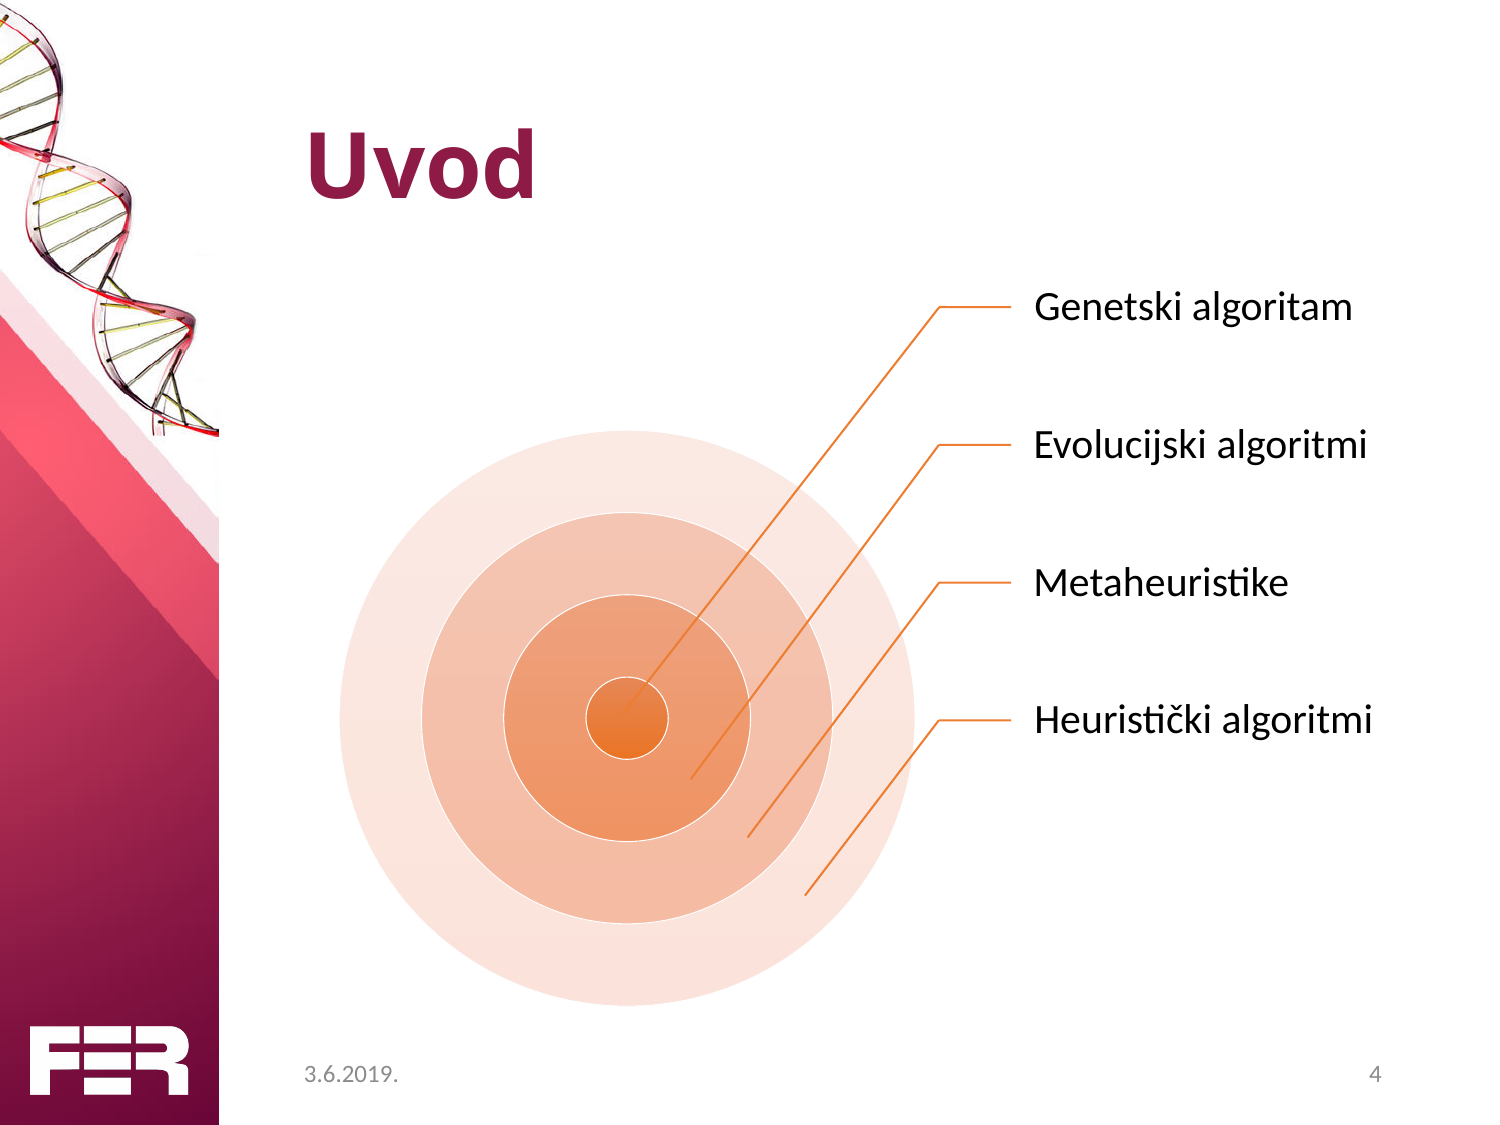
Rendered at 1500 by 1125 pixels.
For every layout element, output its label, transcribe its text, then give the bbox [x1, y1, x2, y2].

slide_number 4 [1167, 1042, 1397, 1103]
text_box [256, 238, 1430, 1007]
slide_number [289, 1042, 565, 1103]
picture [0, 0, 219, 1125]
title Uvod [289, 59, 1397, 238]
